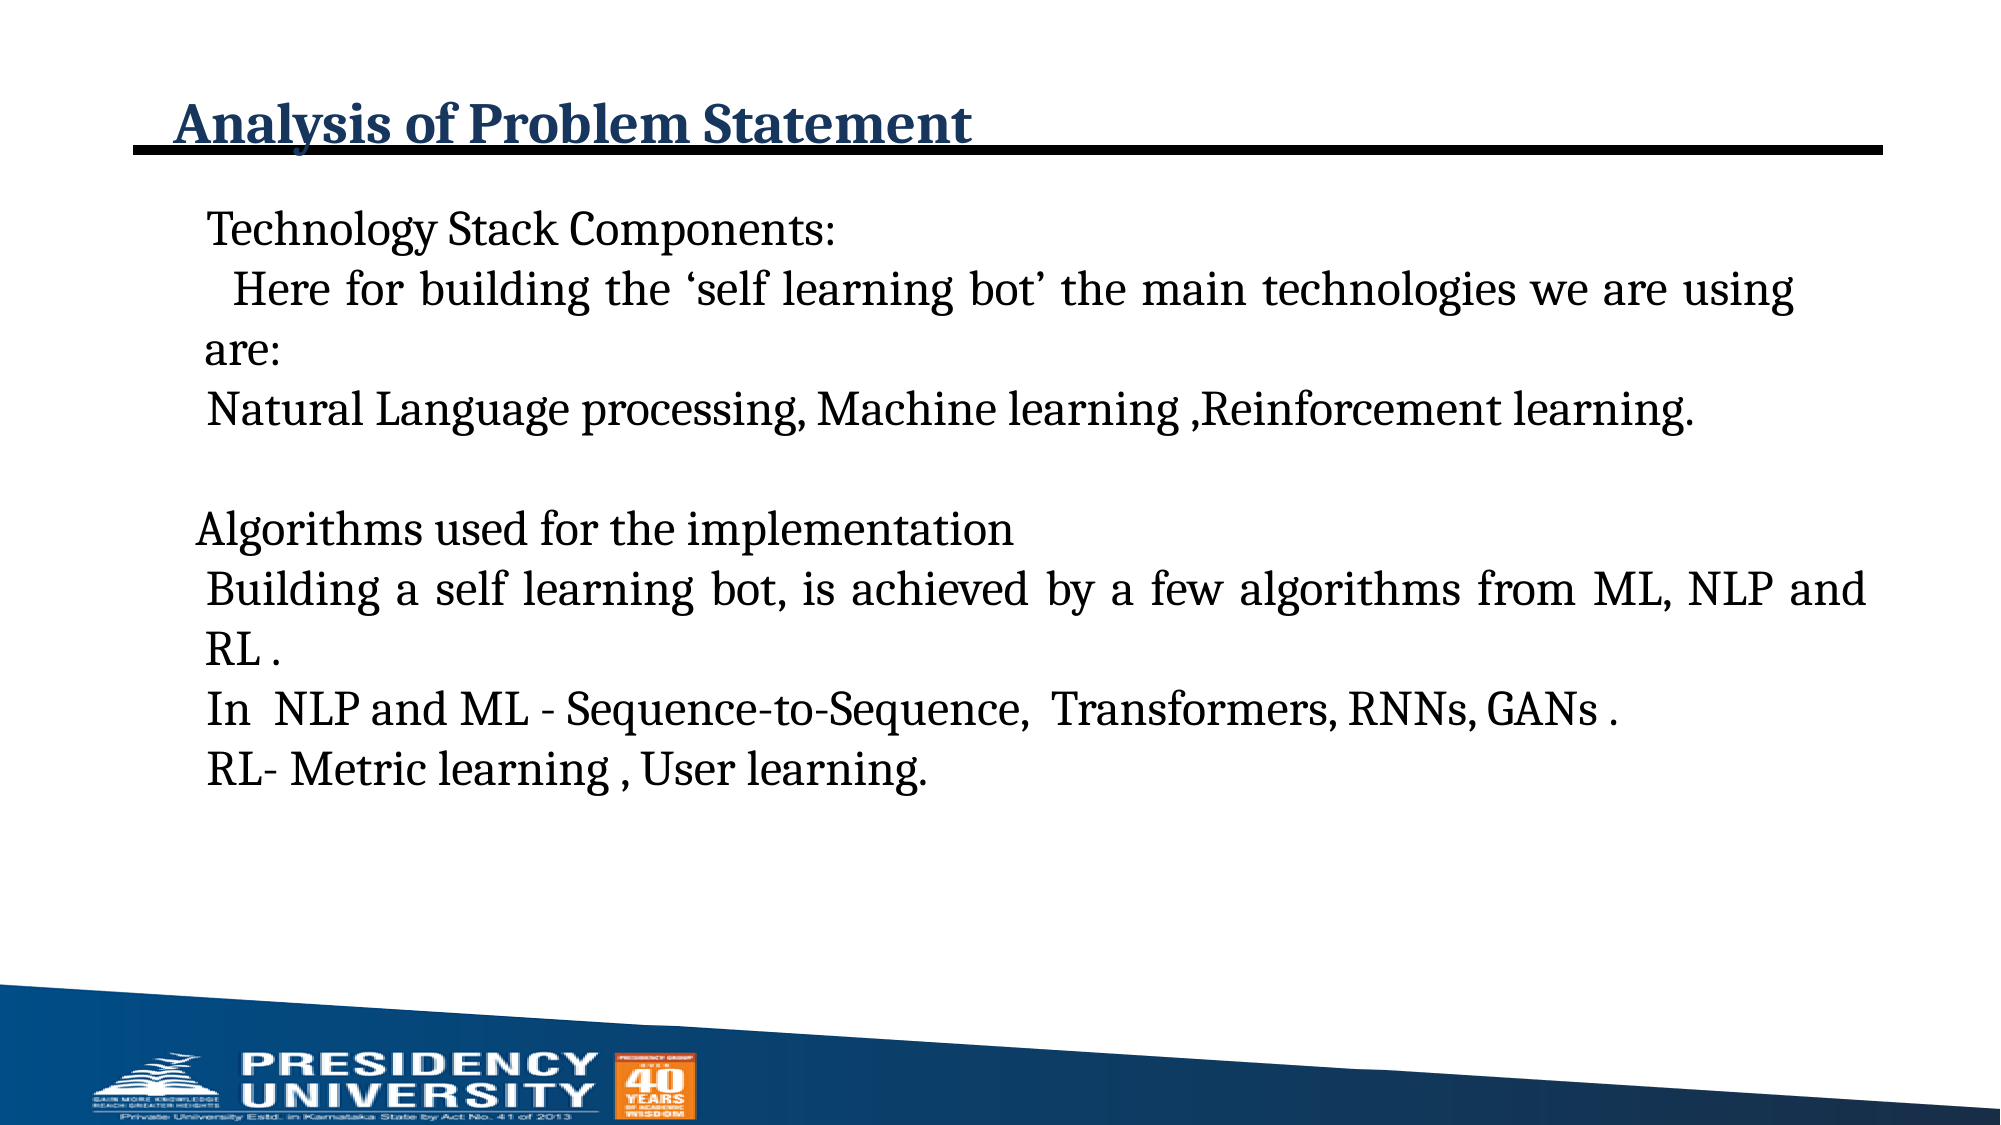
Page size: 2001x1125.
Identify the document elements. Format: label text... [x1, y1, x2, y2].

picture [0, 982, 2000, 1125]
list Technology Stack Components: Here for building the ‘self learning bot’ the main technologies we are using are: Natural Language processing, Machine learning ,Reinforcement learning. Algorithms used for the implementation Building a self learning bot, is achieved by a few algorithms from ML, NLP and RL . In NLP and ML - Sequence-to-Sequence, Transformers, RNNs, GANs . RL- Metric learning , User learning. [133, 187, 1884, 1000]
title Analysis of Problem Statement [133, 45, 1884, 125]
